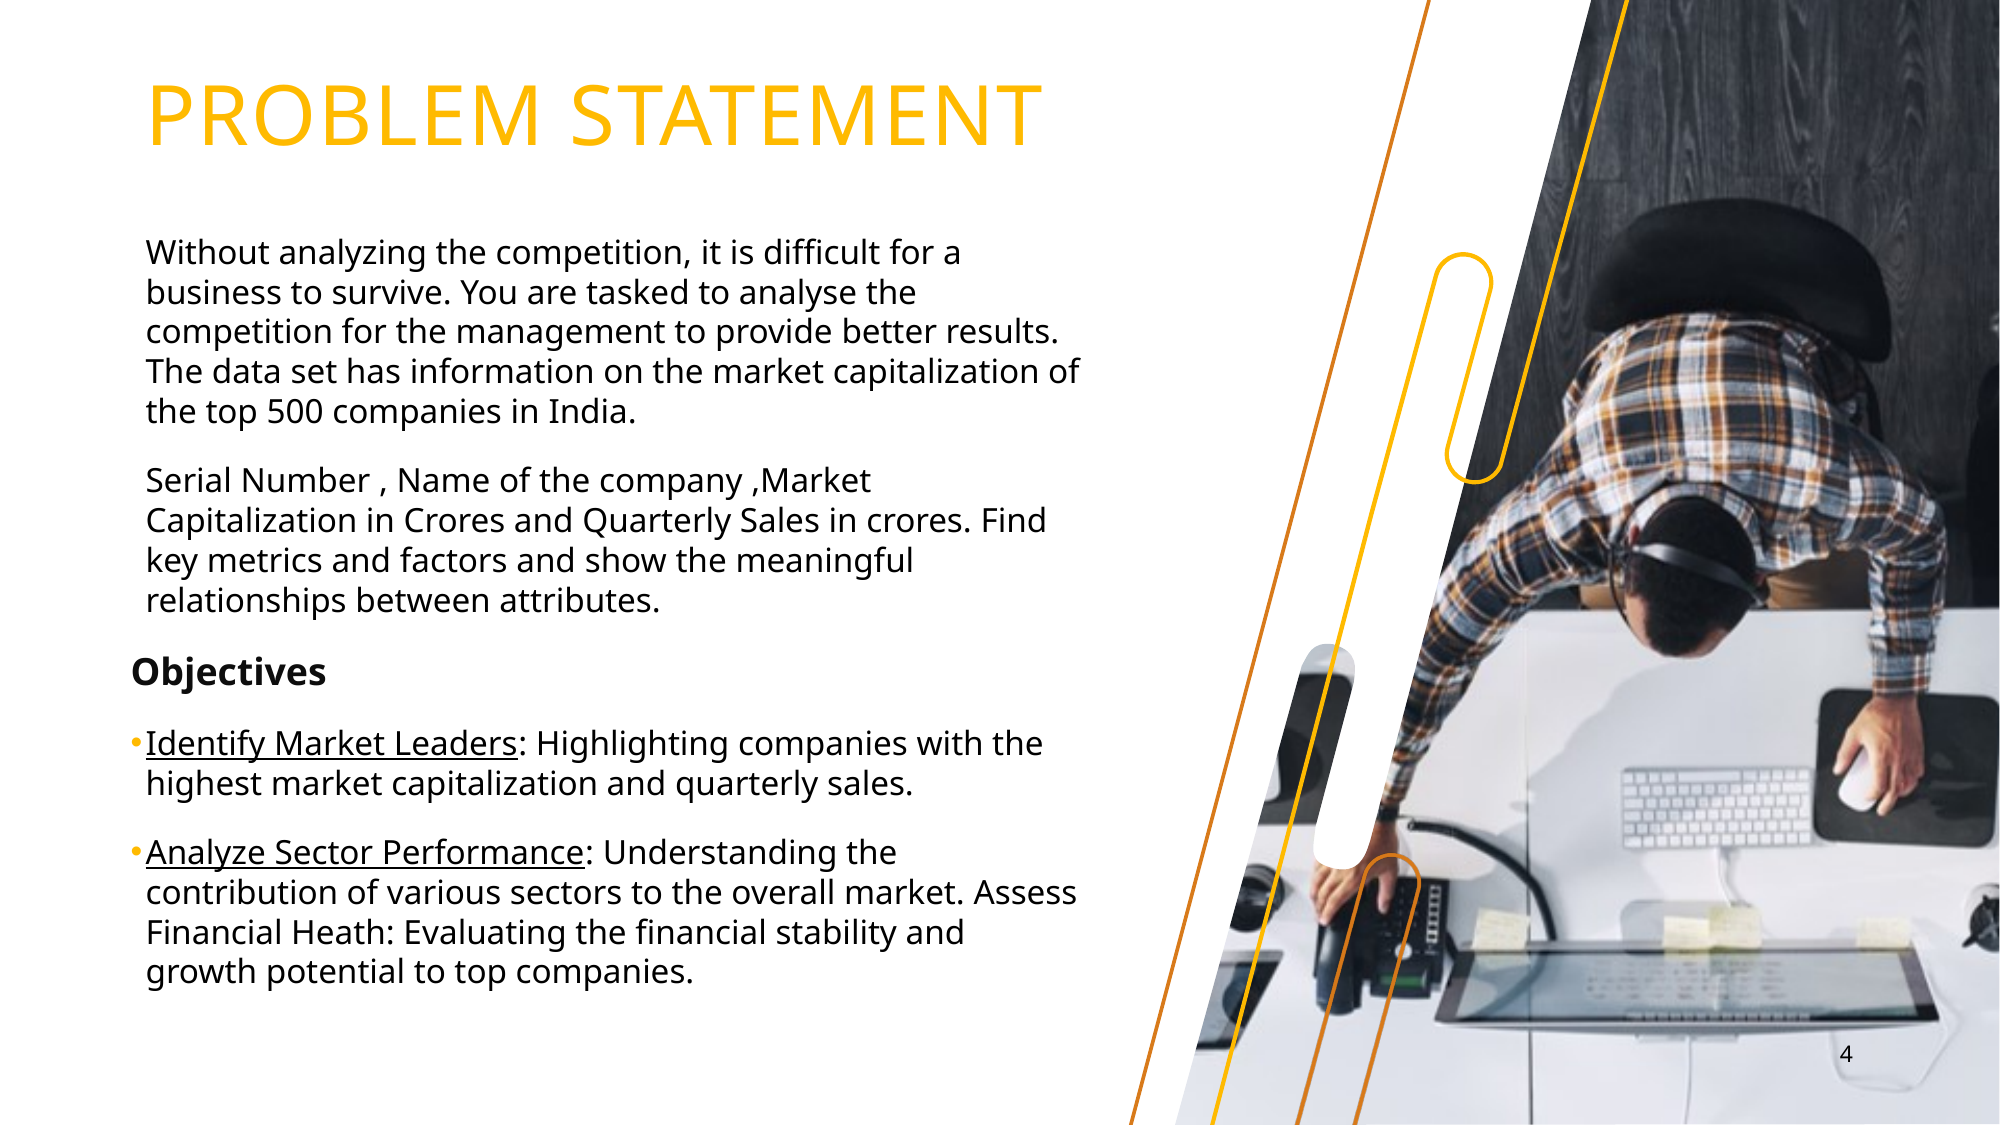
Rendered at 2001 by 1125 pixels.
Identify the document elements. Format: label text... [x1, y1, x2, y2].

picture [1174, 0, 2000, 1125]
title PROBLEM STATEMENT [130, 52, 1171, 171]
list Without analyzing the competition, it is difficult for a business to survive. You are tasked to analyse the competition for the management to provide better results. The data set has information on the market capitalization of the top 500 companies in India. Serial Number , Name of the company ,Market Capitalization in Crores and Quarterly Sales in crores. Find key metrics and factors and show the meaningful relationships between attributes. Objectives Identify Market Leaders: Highlighting companies with the highest market capitalization and quarterly sales. Analyze Sector Performance: Understanding the contribution of various sectors to the overall market. Assess Financial Heath: Evaluating the financial stability and growth potential to top companies. [130, 223, 1082, 1092]
